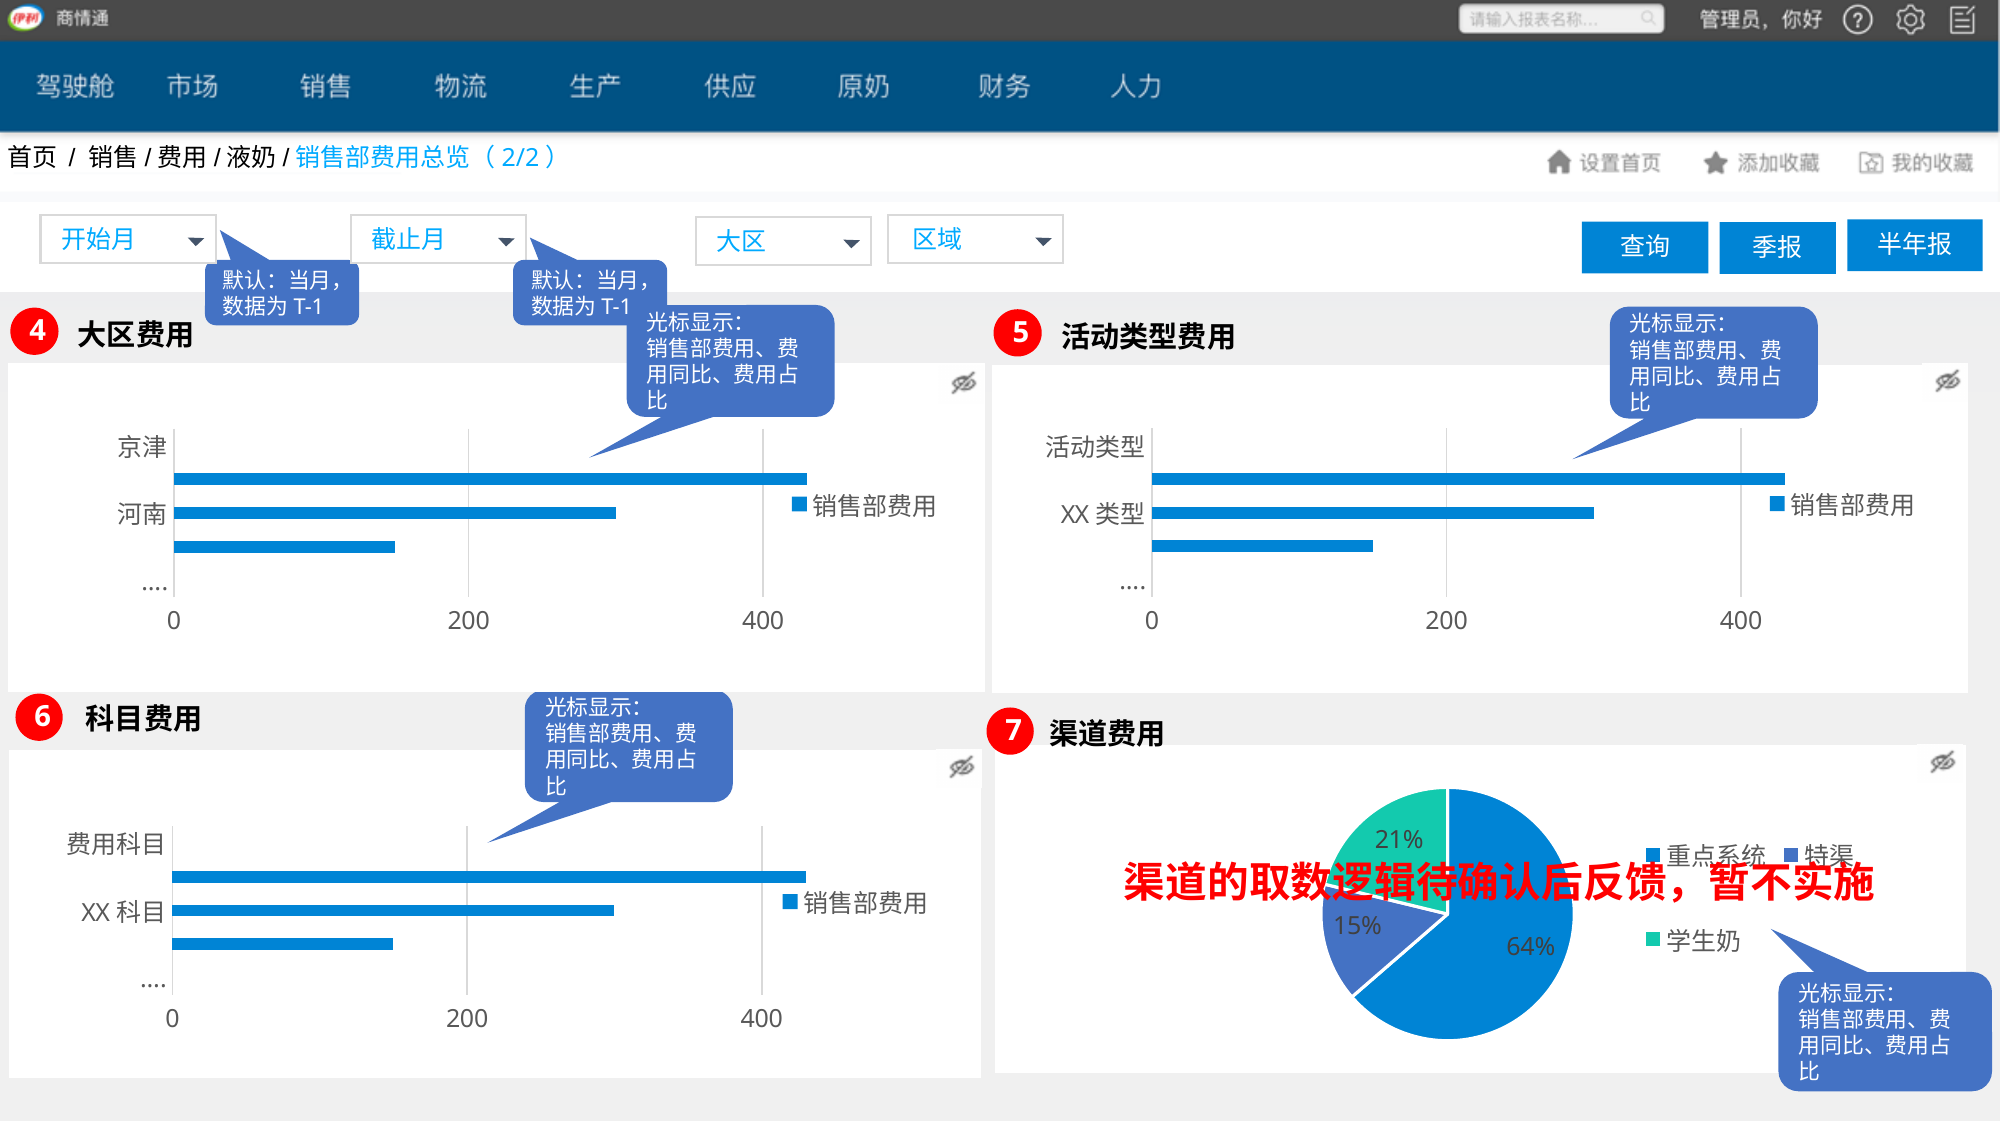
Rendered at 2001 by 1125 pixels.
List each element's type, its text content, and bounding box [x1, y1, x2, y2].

chart [994, 691, 2000, 1125]
chart [1026, 380, 1933, 641]
picture [0, 0, 2000, 1121]
picture [1917, 744, 1963, 783]
text_box 6 [14, 692, 64, 742]
text_box 4 [9, 306, 60, 356]
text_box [350, 215, 527, 264]
text_box 7 [985, 712, 994, 750]
text_box 光标显示： 销售部费用、费用同比、费用占比 [523, 692, 734, 750]
text_box 默认：当月，数据为T-1 [511, 235, 669, 327]
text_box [1719, 222, 1836, 274]
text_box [1581, 221, 1709, 274]
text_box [1847, 219, 1983, 272]
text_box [40, 214, 216, 263]
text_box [696, 216, 872, 265]
text_box 光标显示： 销售部费用、费用同比、费用占比 [1608, 305, 1819, 365]
chart [39, 778, 946, 1039]
chart [48, 381, 955, 642]
text_box 5 [992, 308, 1043, 358]
text_box 默认：当月，数据为T-1 [203, 227, 361, 327]
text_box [887, 214, 1064, 263]
text_box 首页 / 销售/费用/液奶/销售部费用总览（2/2） [0, 133, 586, 209]
text_box 活动类型费用 [1046, 310, 1318, 361]
text_box 科目费用 [70, 693, 337, 743]
text_box 大区费用 [63, 308, 335, 359]
text_box 光标显示： 销售部费用、费用同比、费用占比 [625, 303, 836, 363]
